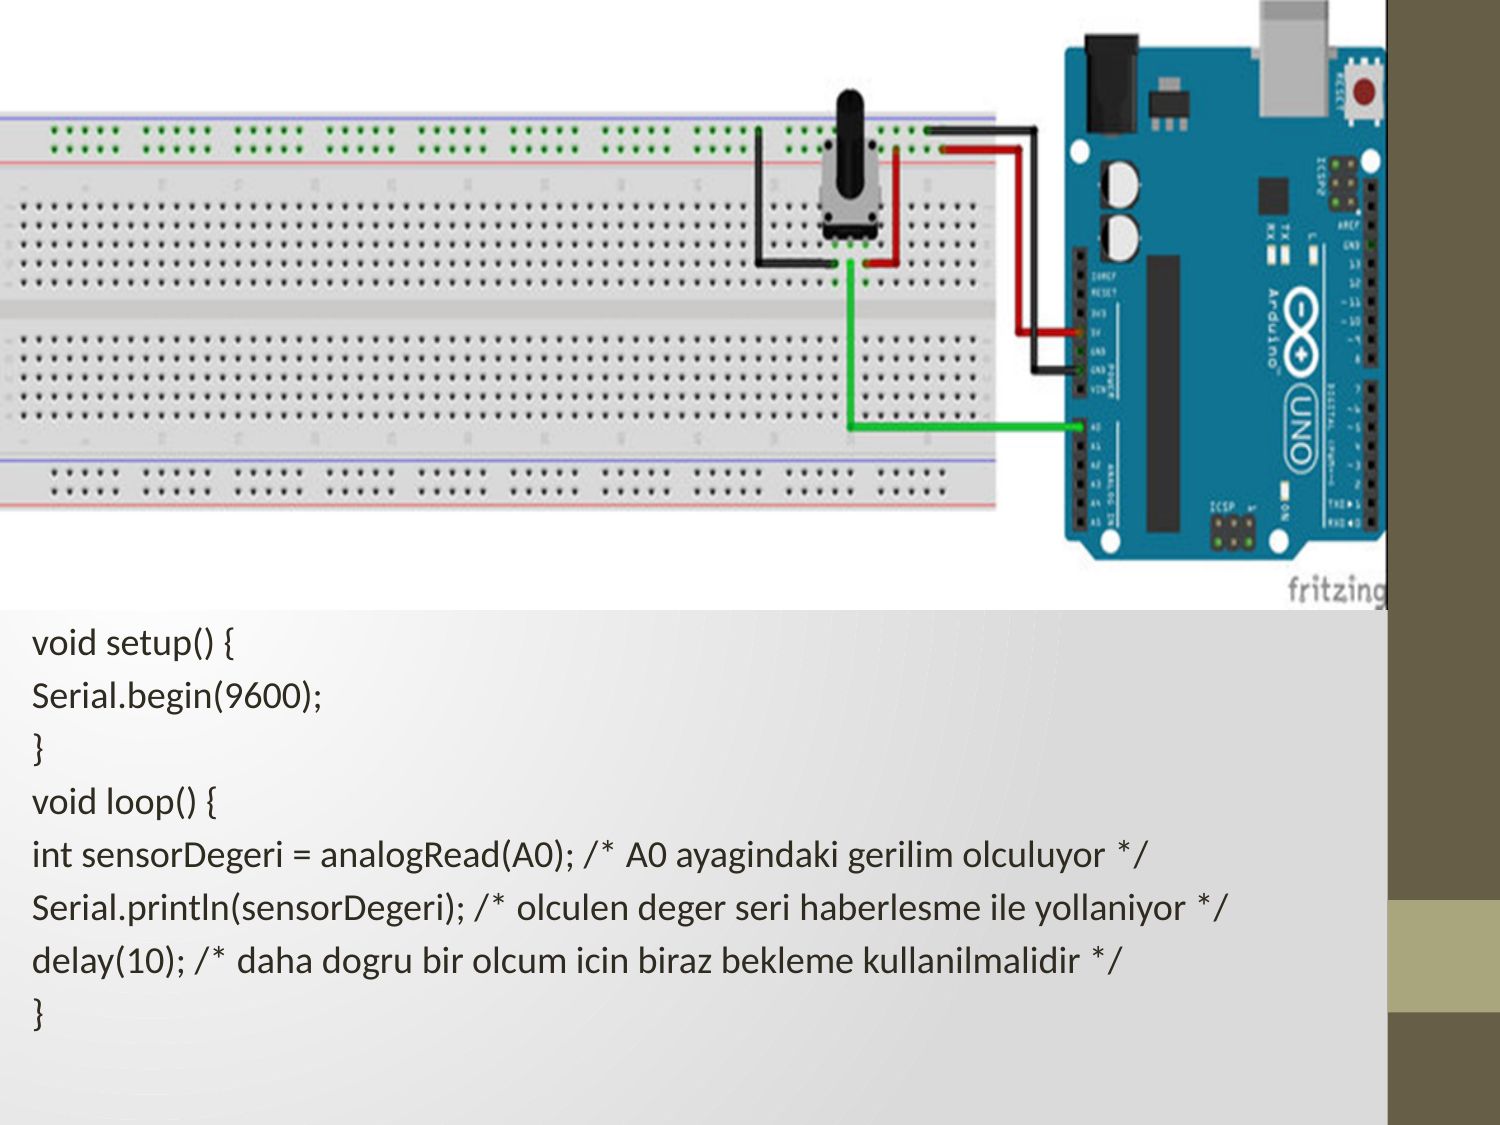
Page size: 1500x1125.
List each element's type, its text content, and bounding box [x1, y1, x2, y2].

picture [0, 0, 1389, 611]
list void setup() { Serial.begin(9600); } void loop() { int sensorDegeri = analogRead(A0); /* A0 ayagindaki gerilim olculuyor */ Serial.println(sensorDegeri); /* olculen deger seri haberlesme ile yollaniyor */ delay(10); /* daha dogru bir olcum icin biraz bekleme kullanilmalidir */ } [0, 615, 1388, 1050]
